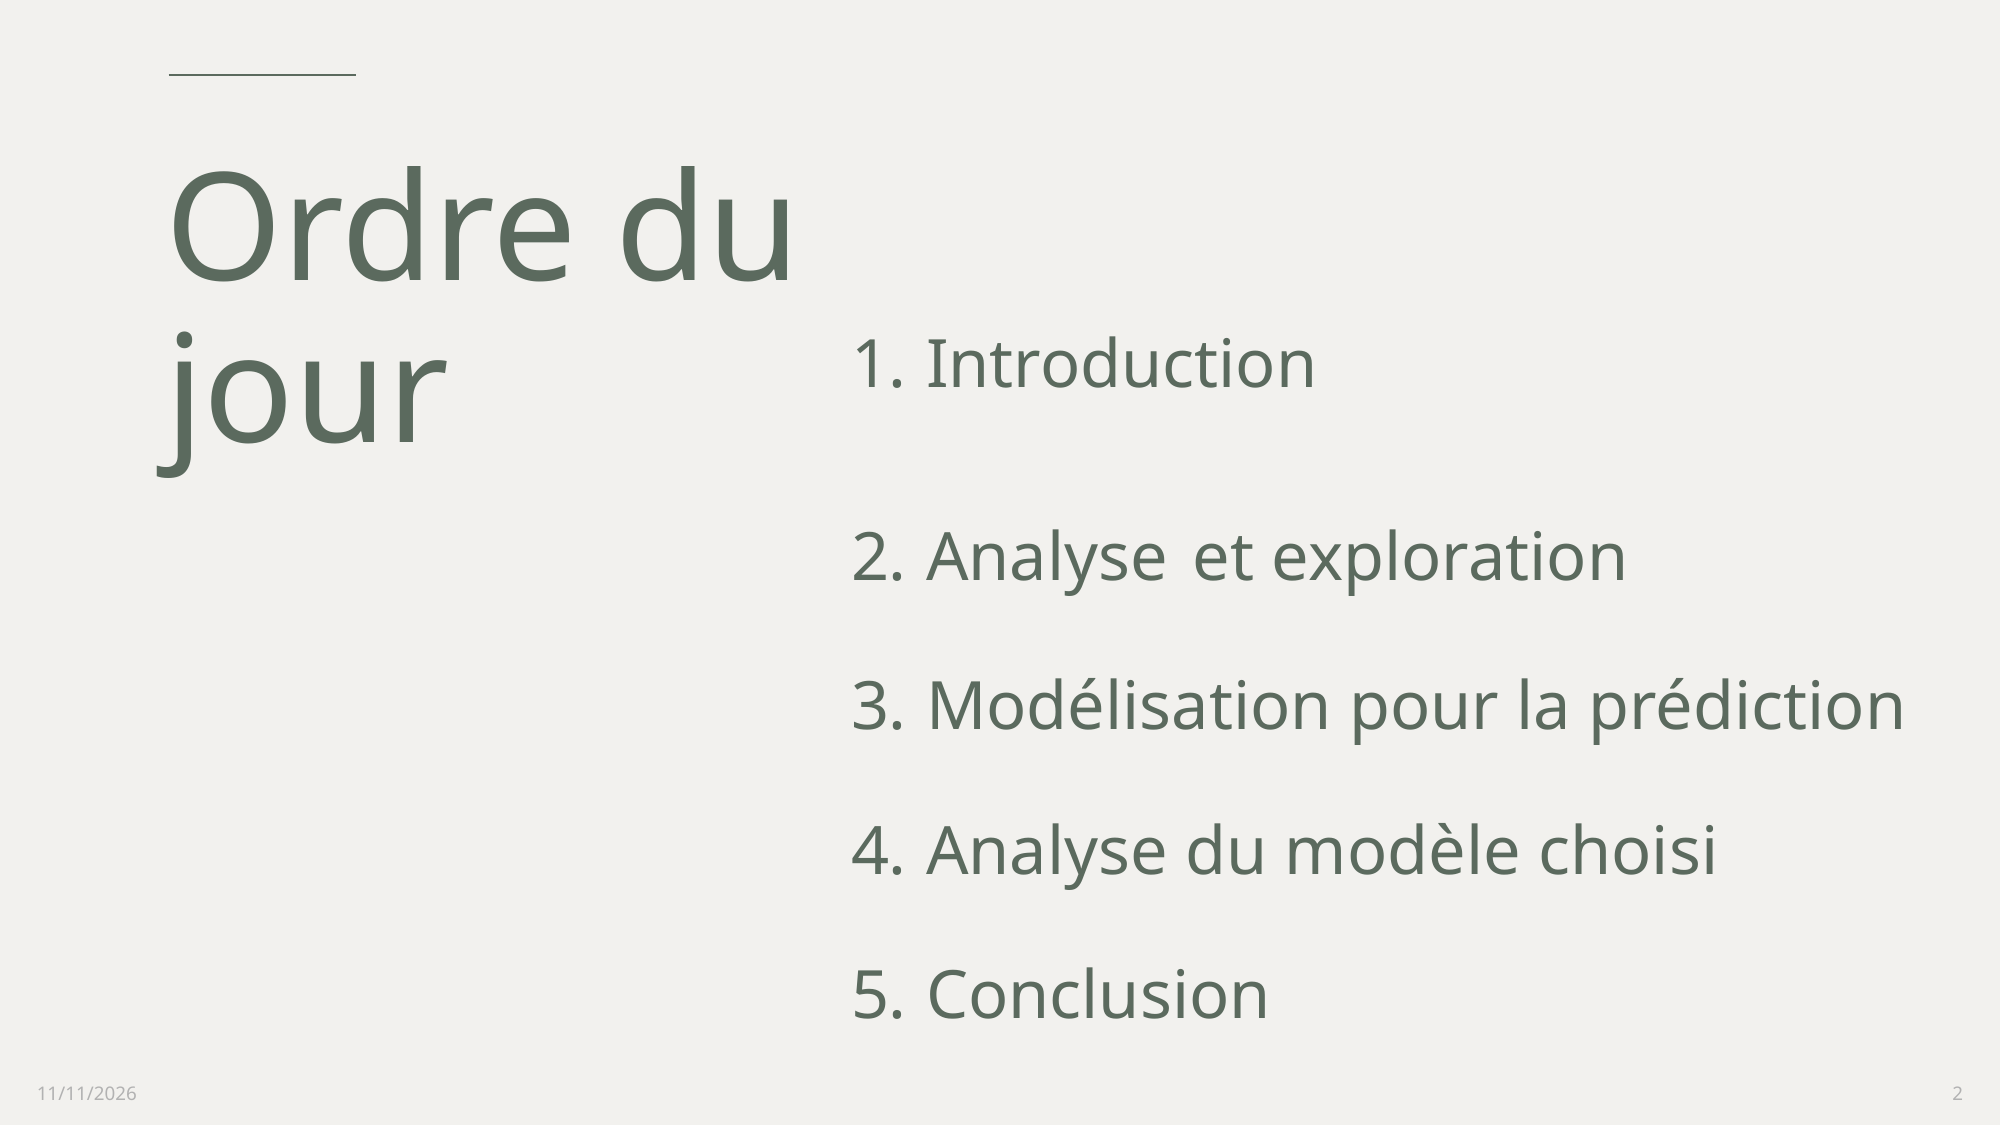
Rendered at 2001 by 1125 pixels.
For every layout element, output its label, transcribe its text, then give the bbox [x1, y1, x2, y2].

list Introduction Analyse et exploration Modélisation pour la prédiction Analyse du modèle choisi Conclusion [836, 257, 2000, 1040]
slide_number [21, 1064, 472, 1124]
slide_number 2 [1528, 1064, 1979, 1124]
title Ordre du jour [150, 143, 1000, 512]
